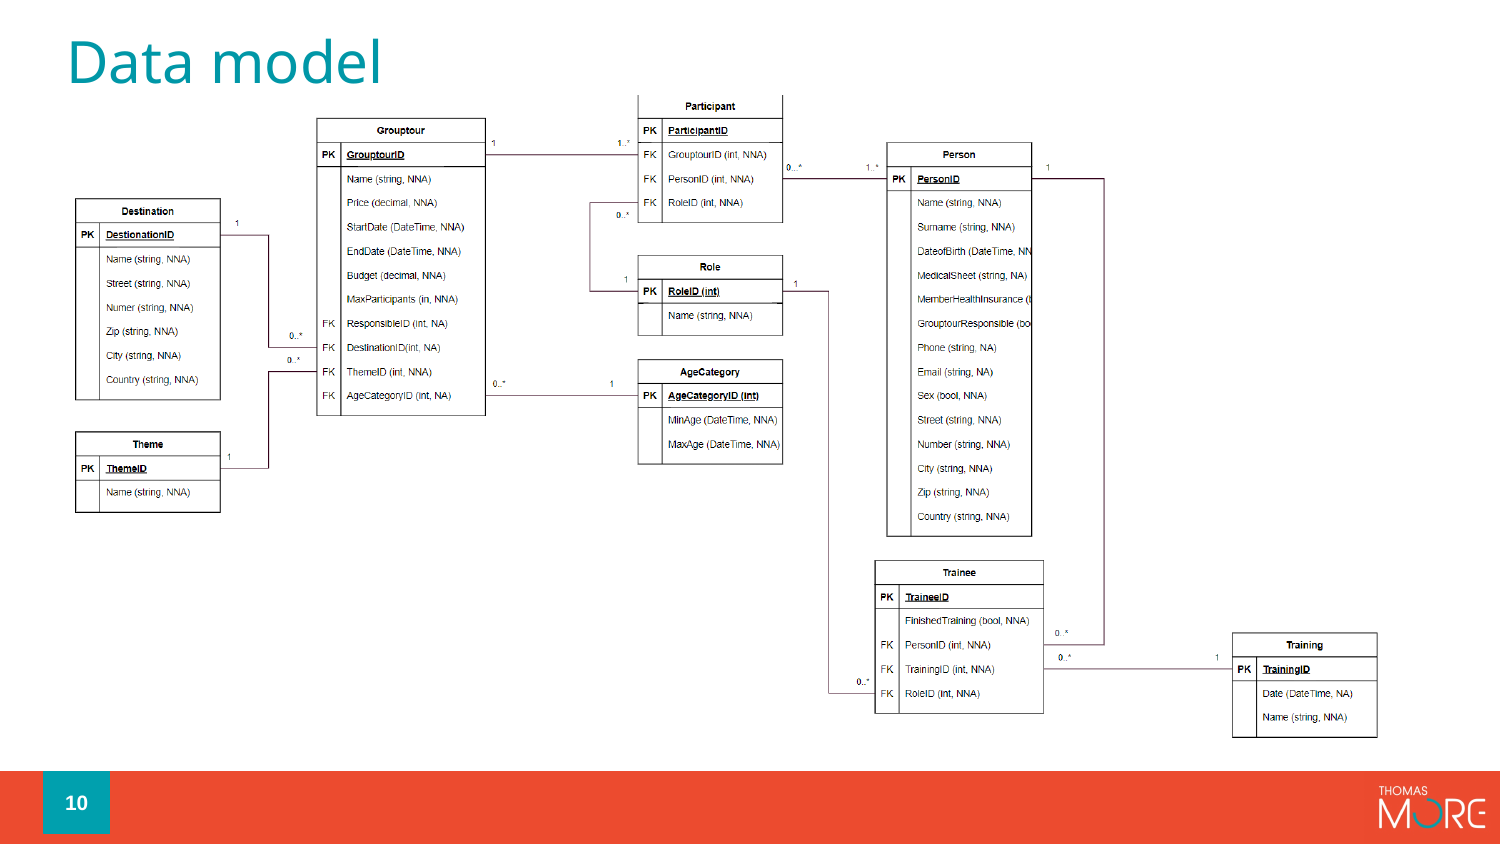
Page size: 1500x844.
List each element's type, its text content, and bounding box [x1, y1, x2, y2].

picture [75, 95, 1420, 746]
slide_number 10 [43, 771, 110, 834]
title Data model [51, 10, 1449, 105]
picture [1364, 771, 1500, 843]
